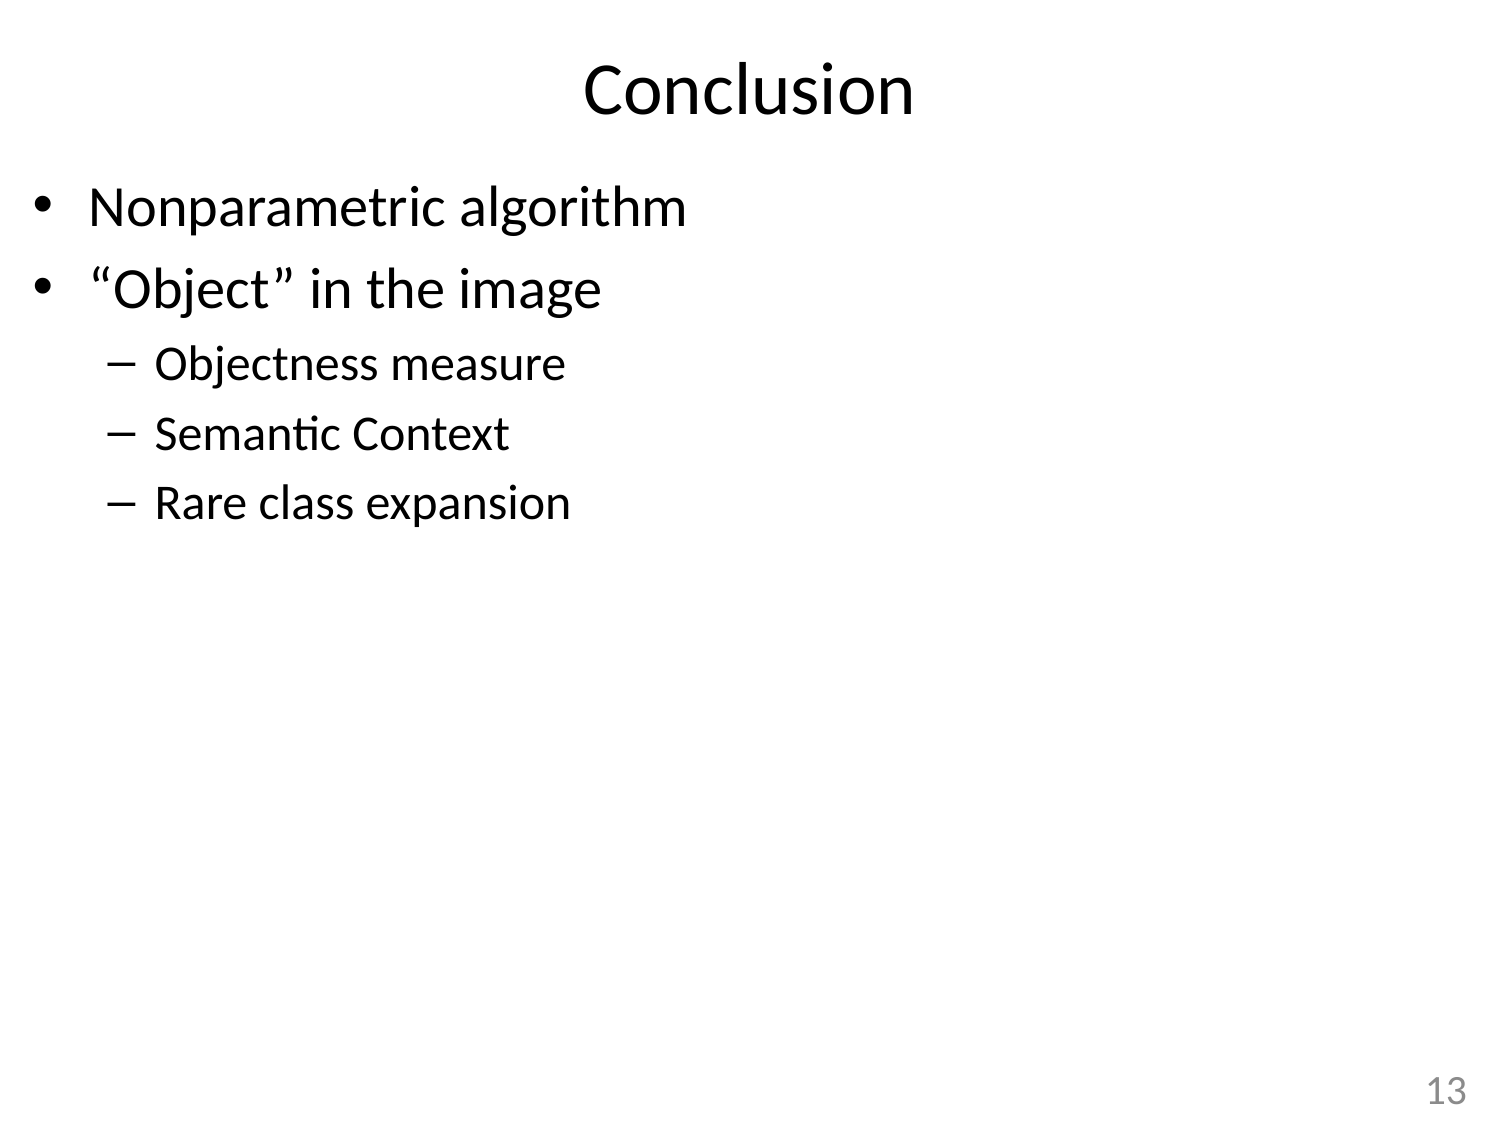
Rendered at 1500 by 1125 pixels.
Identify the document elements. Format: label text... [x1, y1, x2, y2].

slide_number 13 [1132, 1057, 1483, 1118]
list Nonparametric algorithm “Object” in the image Objectness measure Semantic Context Rare class expansion [17, 160, 1483, 1047]
title Conclusion [17, 19, 1483, 149]
